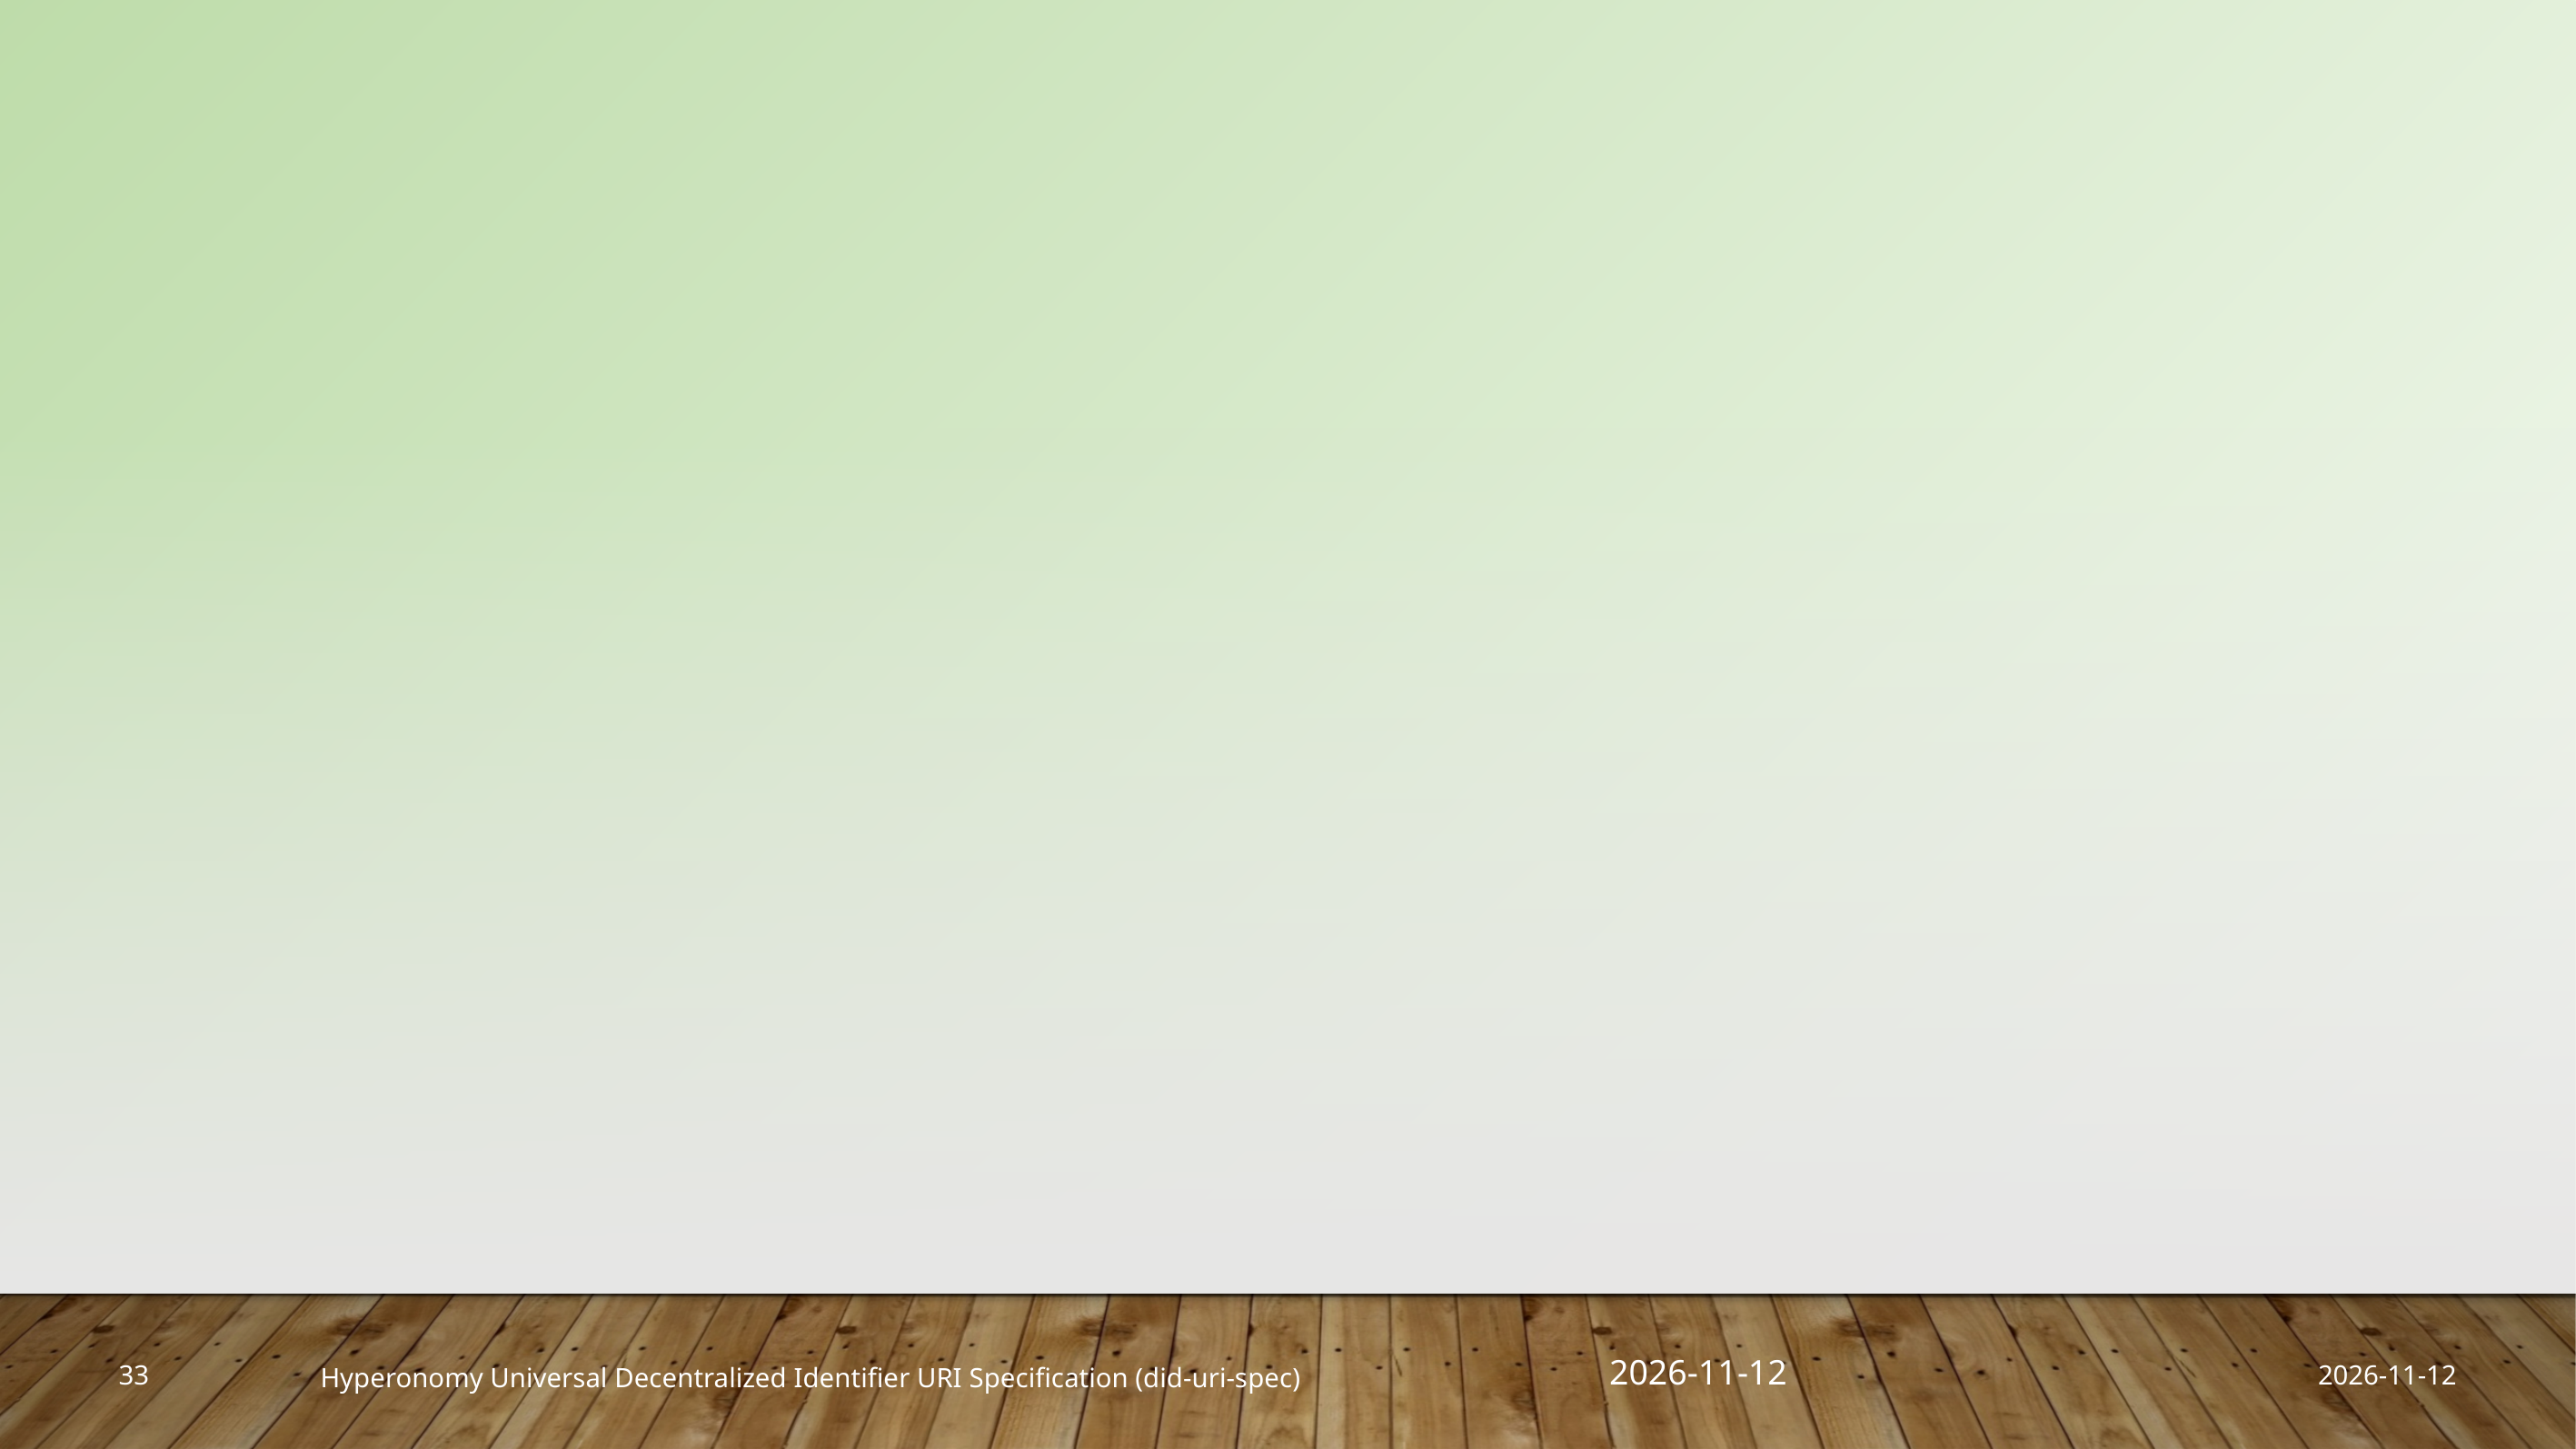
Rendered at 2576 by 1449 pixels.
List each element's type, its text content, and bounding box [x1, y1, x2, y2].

picture [0, 1294, 2576, 1449]
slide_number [1596, 1344, 2471, 1410]
slide_number 33 [104, 1344, 280, 1410]
text_box Hyperonomy Universal Decentralized Identifier URI Specification (did-uri-spec) [306, 1344, 1534, 1409]
